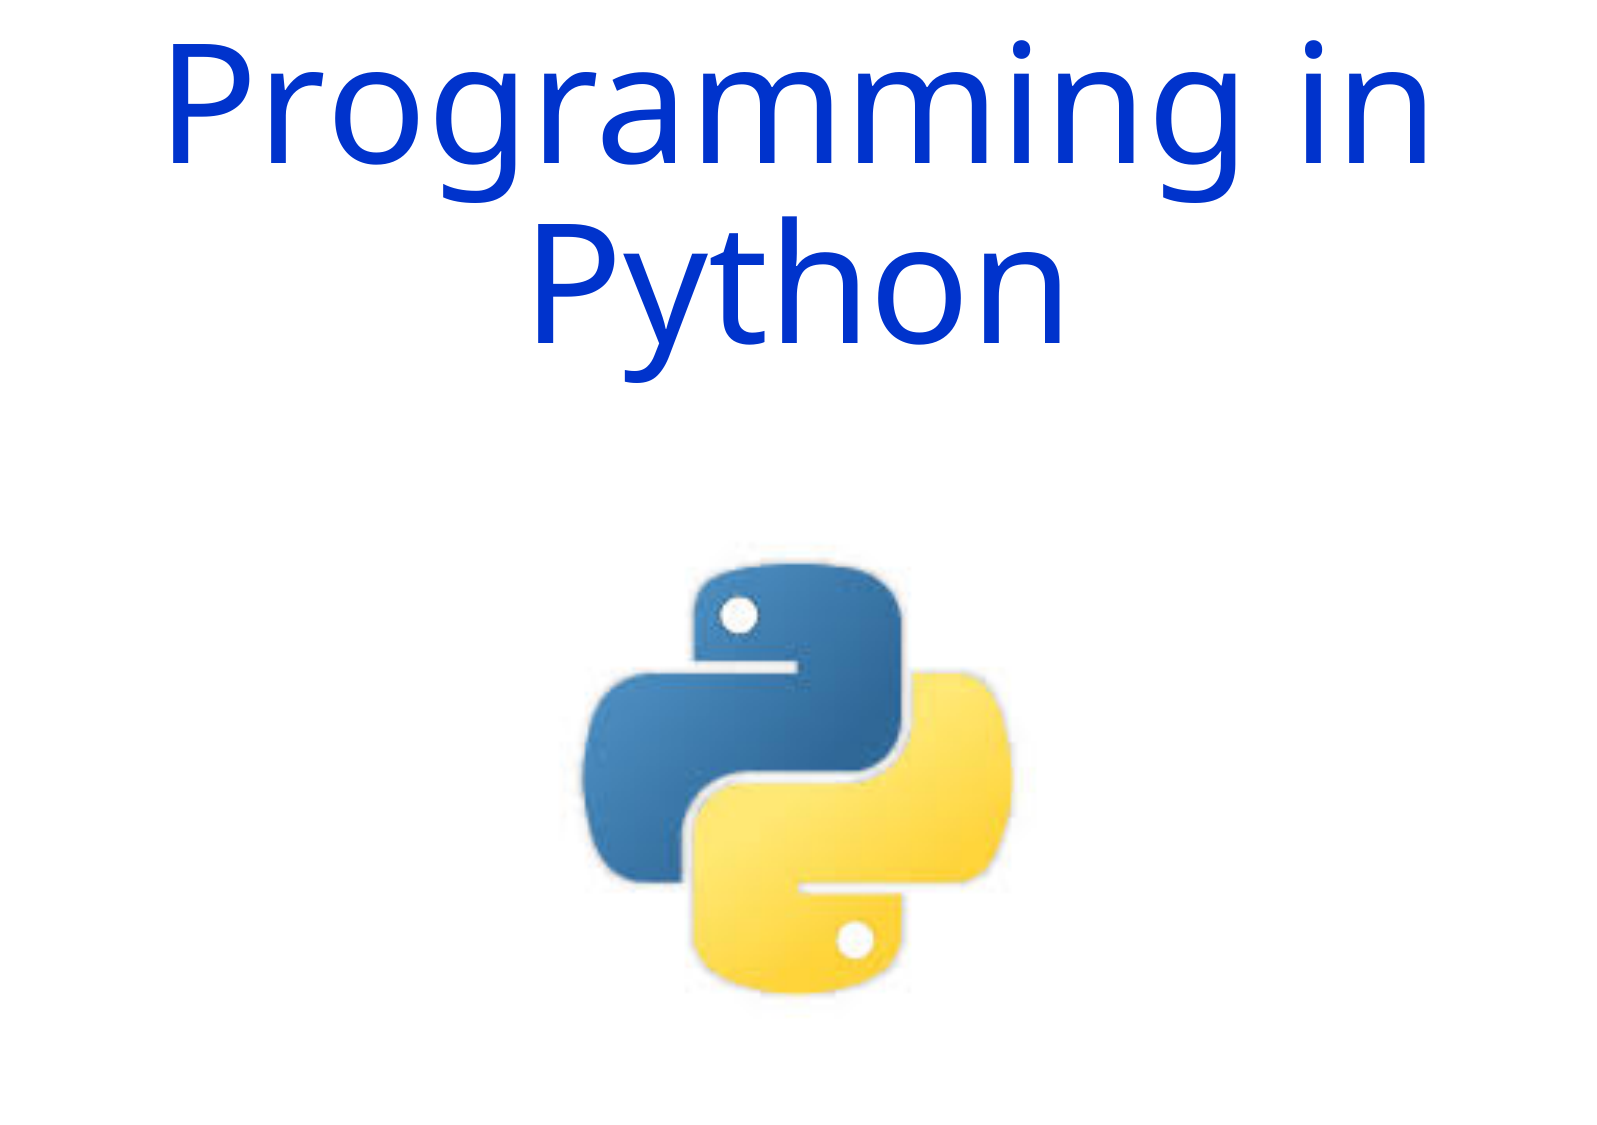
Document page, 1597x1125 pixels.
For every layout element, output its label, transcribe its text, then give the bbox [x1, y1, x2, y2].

picture [486, 468, 1112, 1094]
title Programming in Python [0, 160, 1597, 387]
